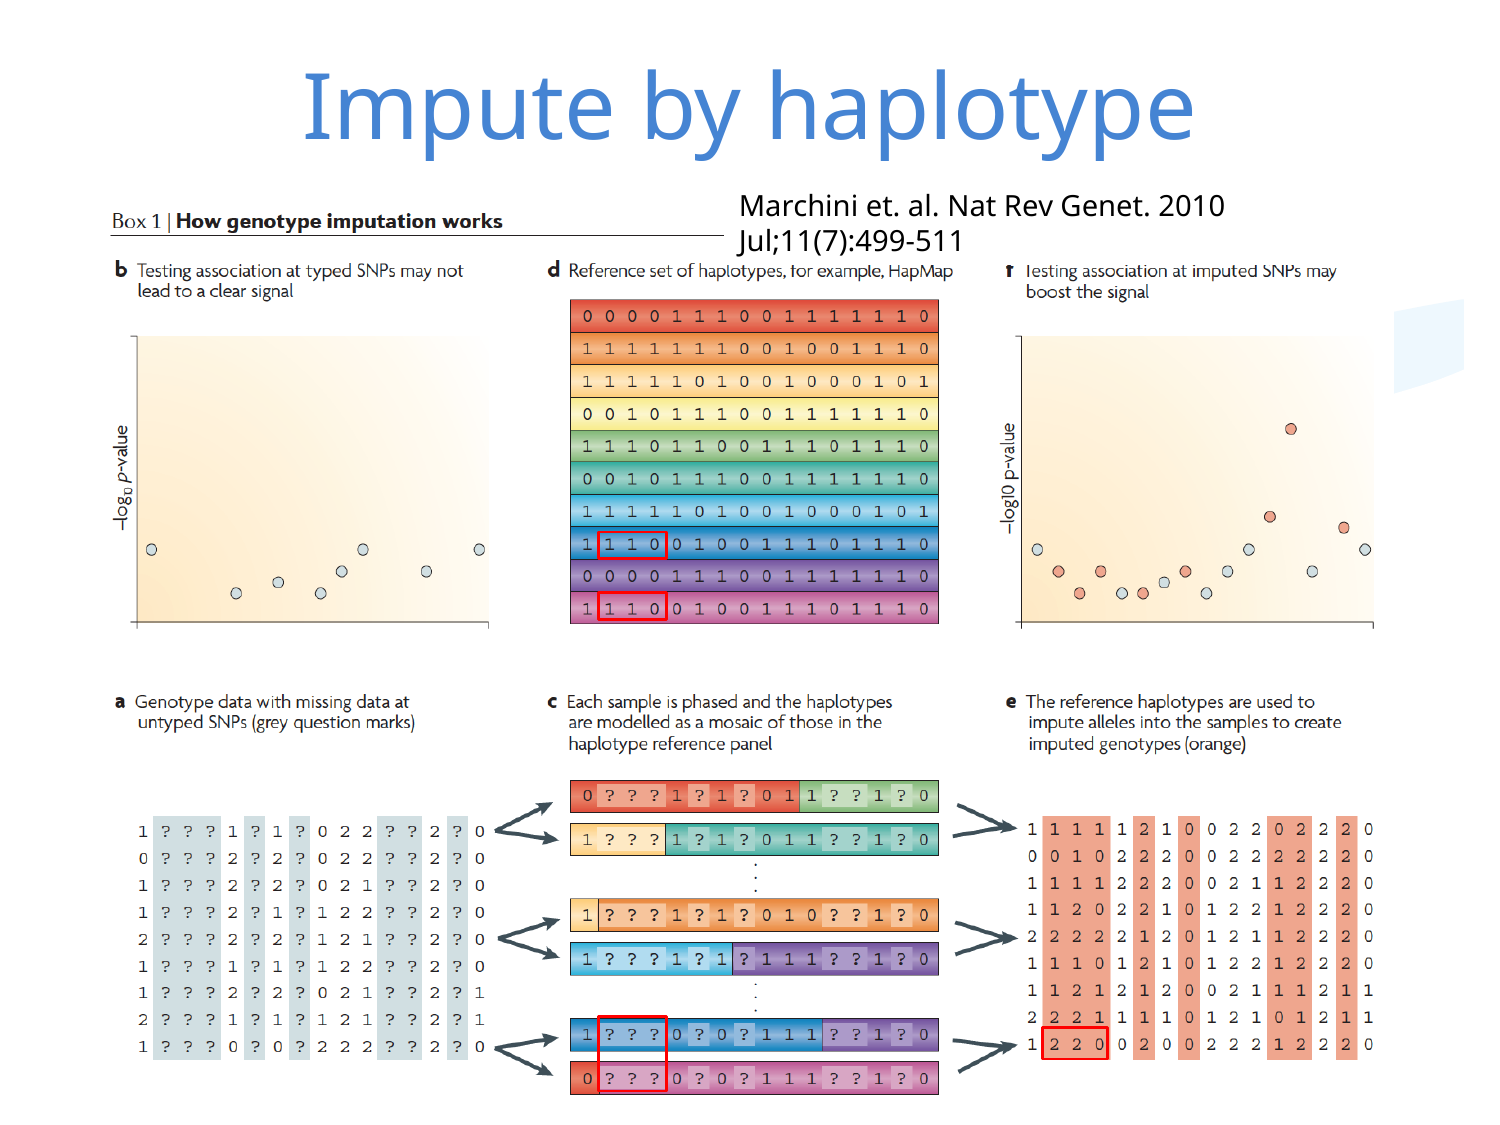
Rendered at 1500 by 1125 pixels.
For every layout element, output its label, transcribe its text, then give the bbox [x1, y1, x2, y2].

title Impute by haplotype [75, 0, 1425, 206]
picture [106, 205, 1394, 1106]
text_box Marchini et. al. Nat Rev Genet. 2010 Jul;11(7):499-511 [724, 180, 1410, 265]
